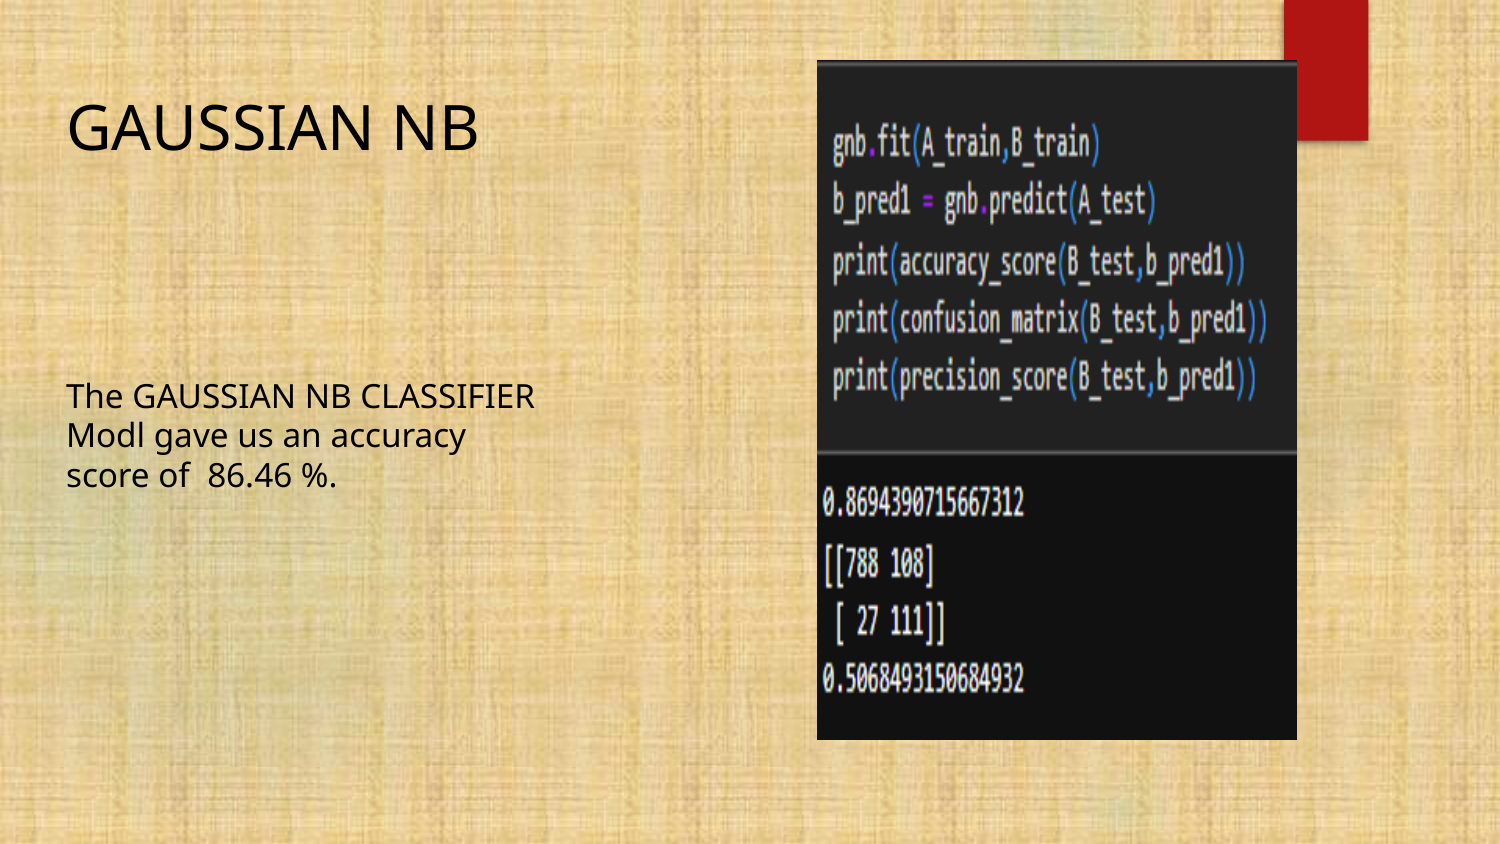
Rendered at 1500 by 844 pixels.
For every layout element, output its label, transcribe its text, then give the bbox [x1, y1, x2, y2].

title GAUSSIAN NB [51, 72, 657, 248]
picture [0, 0, 1500, 844]
list The GAUSSIAN NB CLASSIFIER Modl gave us an accuracy score of 86.46 %. [51, 359, 558, 750]
